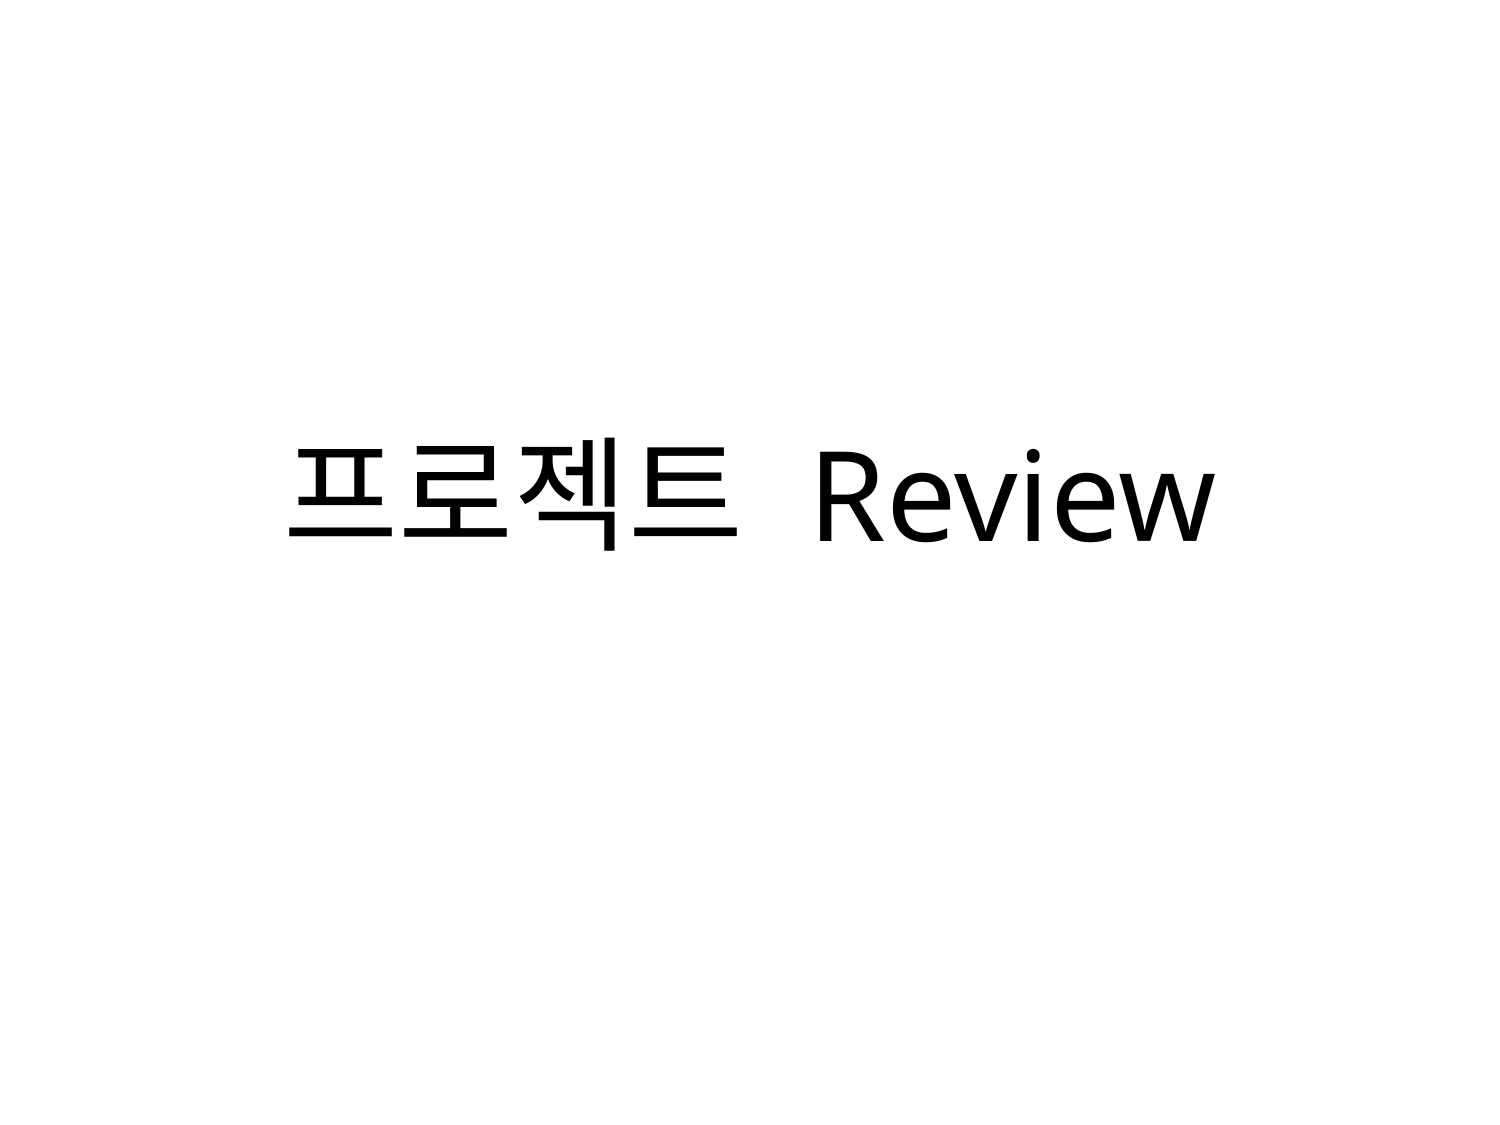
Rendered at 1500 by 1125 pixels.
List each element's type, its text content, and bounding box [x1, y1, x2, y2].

title 프로젝트 Review [112, 184, 1388, 576]
